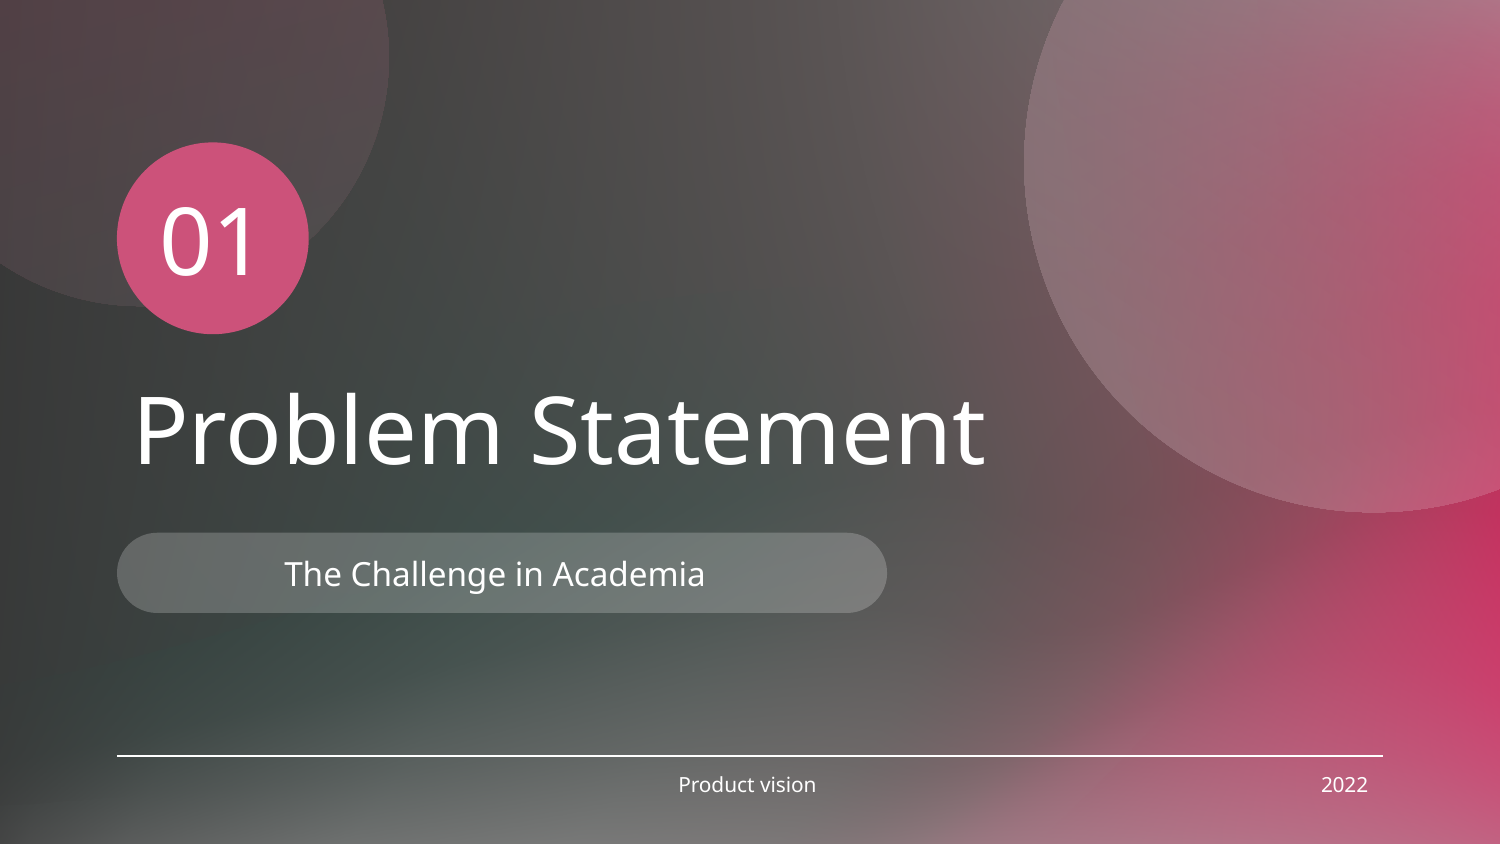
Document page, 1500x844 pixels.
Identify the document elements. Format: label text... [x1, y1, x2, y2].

text_box [140, 142, 285, 175]
picture [0, 0, 1500, 844]
text_box [141, 302, 285, 335]
title 01 [128, 175, 298, 302]
text_box [116, 193, 128, 283]
subtitle Product vision [546, 758, 954, 809]
subtitle The Challenge in Academia [116, 545, 875, 600]
text_box [127, 532, 888, 613]
title Problem Statement [116, 357, 1304, 496]
text_box [298, 194, 309, 283]
subtitle 2022 [1202, 758, 1383, 809]
